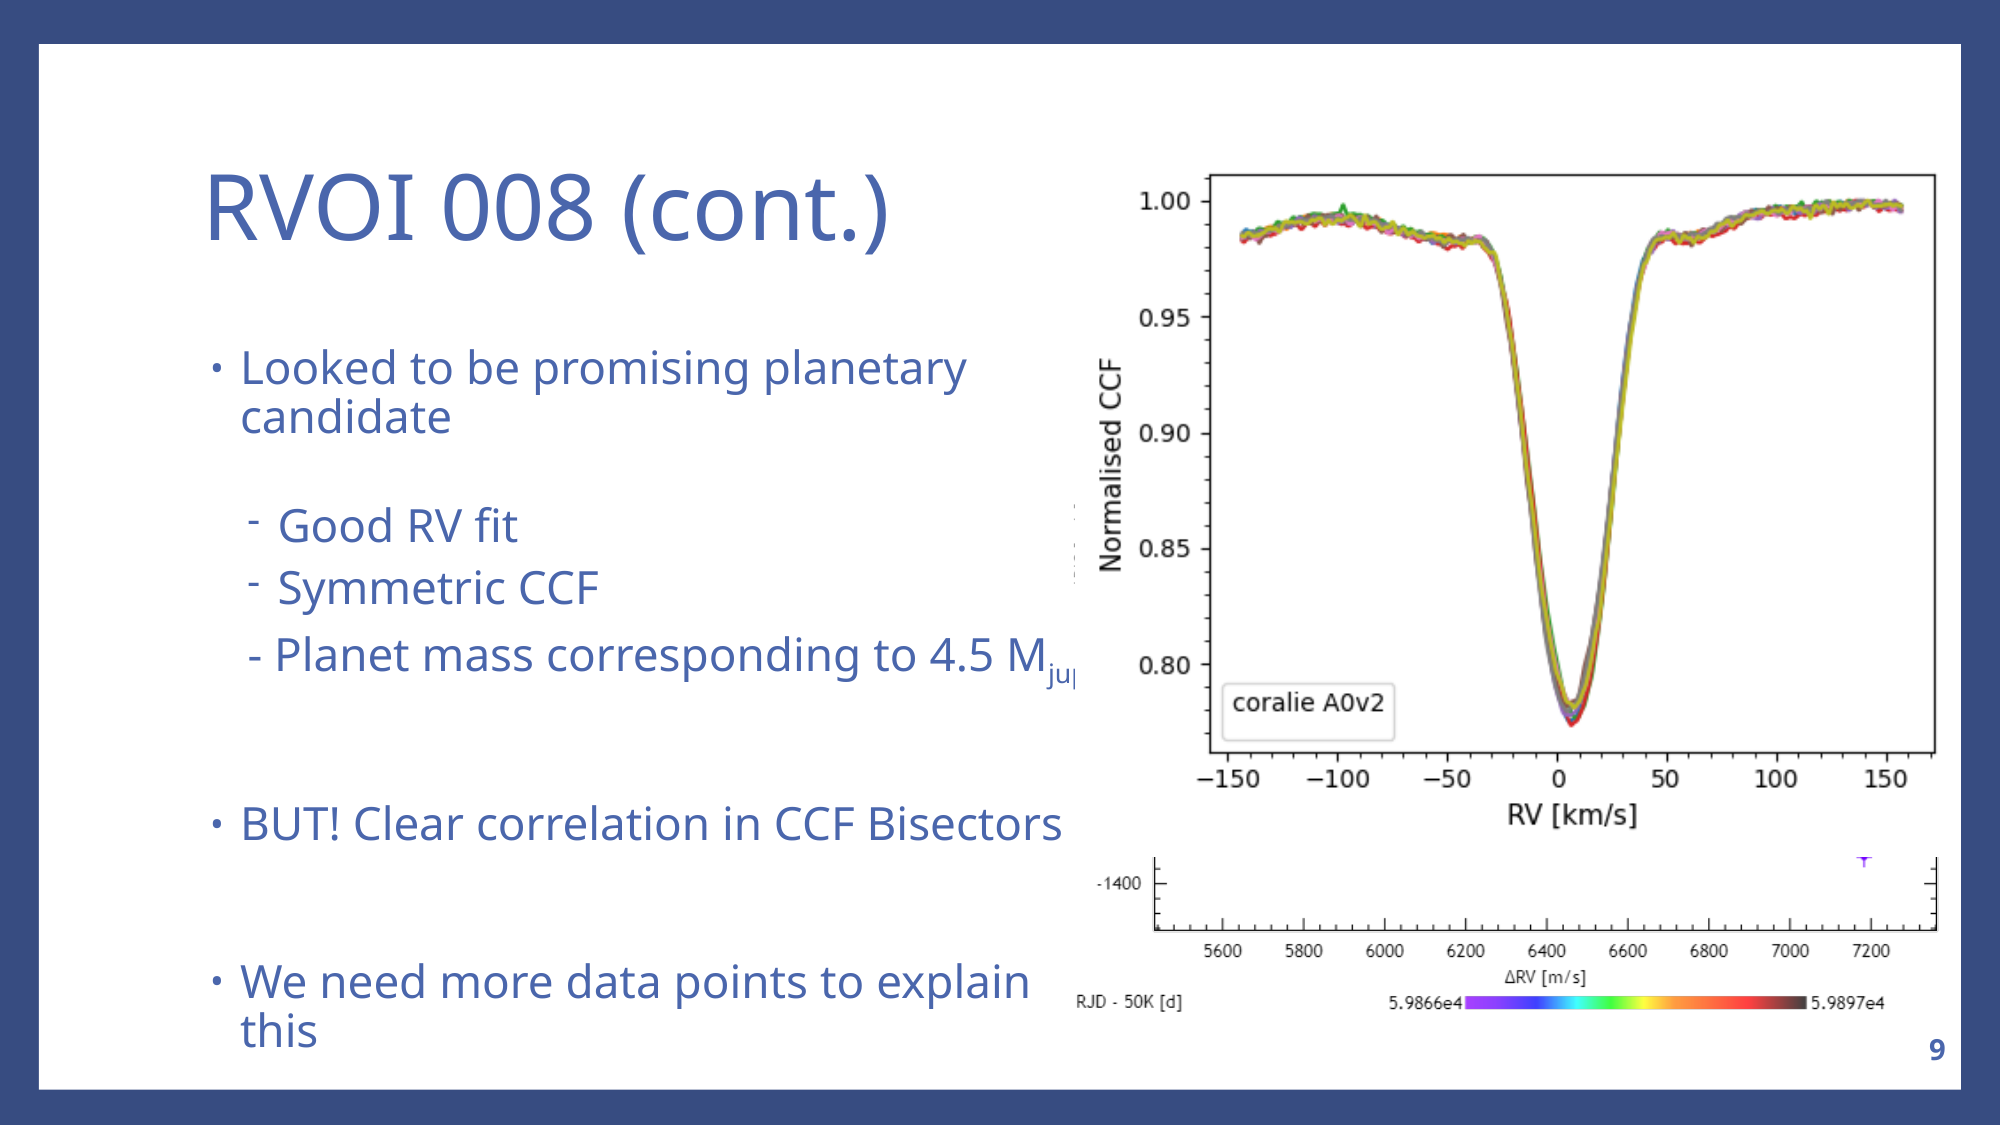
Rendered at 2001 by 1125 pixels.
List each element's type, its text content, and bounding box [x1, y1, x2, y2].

picture [1062, 148, 1962, 1035]
title RVOI 008 (cont.) [187, 99, 1808, 323]
list Looked to be promising planetary candidate Good RV fit Symmetric CCF - Planet mass corresponding to 4.5 Mjup BUT! Clear correlation in CCF Bisectors We need more data points to explain this [187, 337, 1057, 1003]
slide_number 9 [1681, 1020, 1961, 1081]
